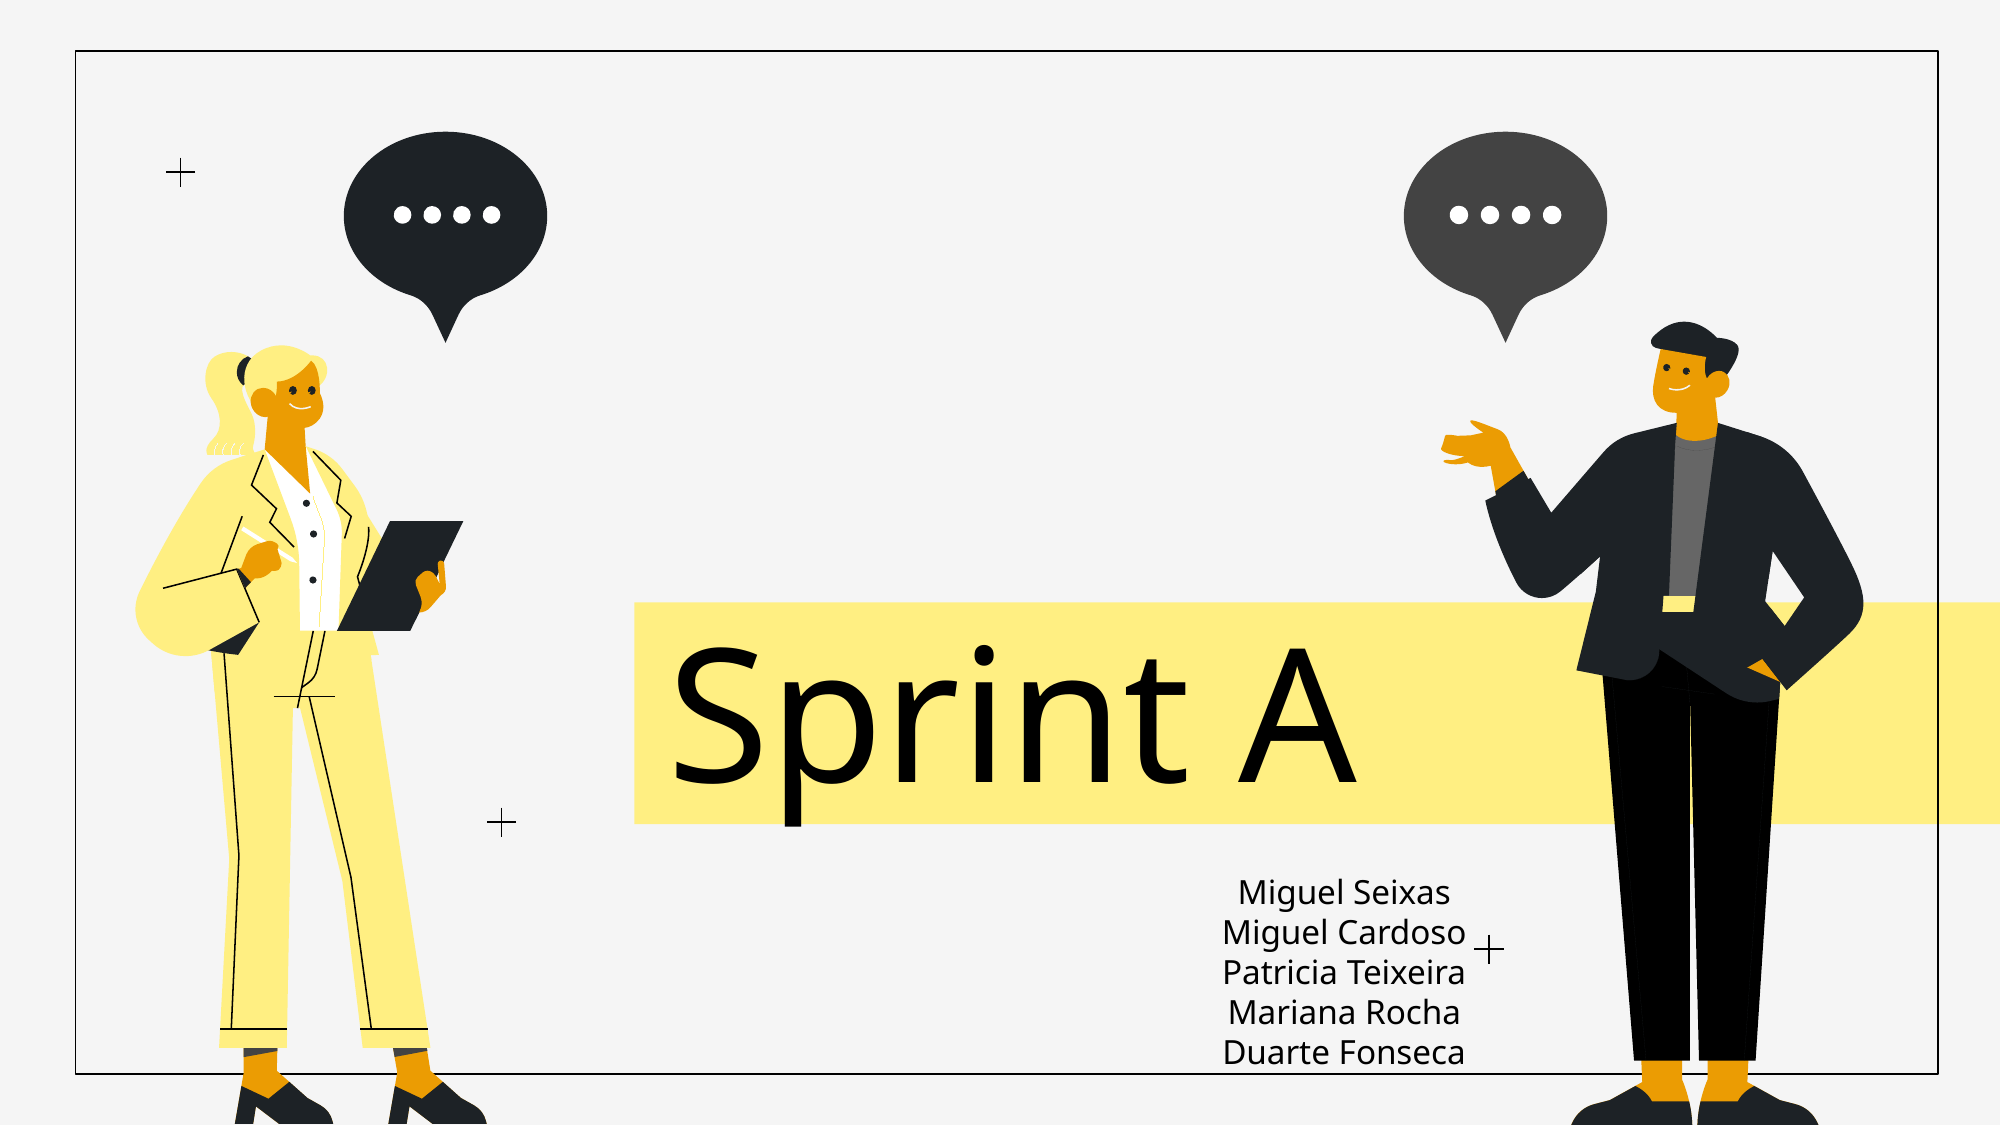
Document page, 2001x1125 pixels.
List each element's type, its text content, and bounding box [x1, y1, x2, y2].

title Sprint A [627, 598, 1398, 818]
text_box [1403, 131, 1869, 1125]
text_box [131, 131, 548, 1125]
subtitle Miguel Seixas Miguel Cardoso Patricia Teixeira Mariana Rocha Duarte Fonseca [1055, 851, 1398, 1025]
